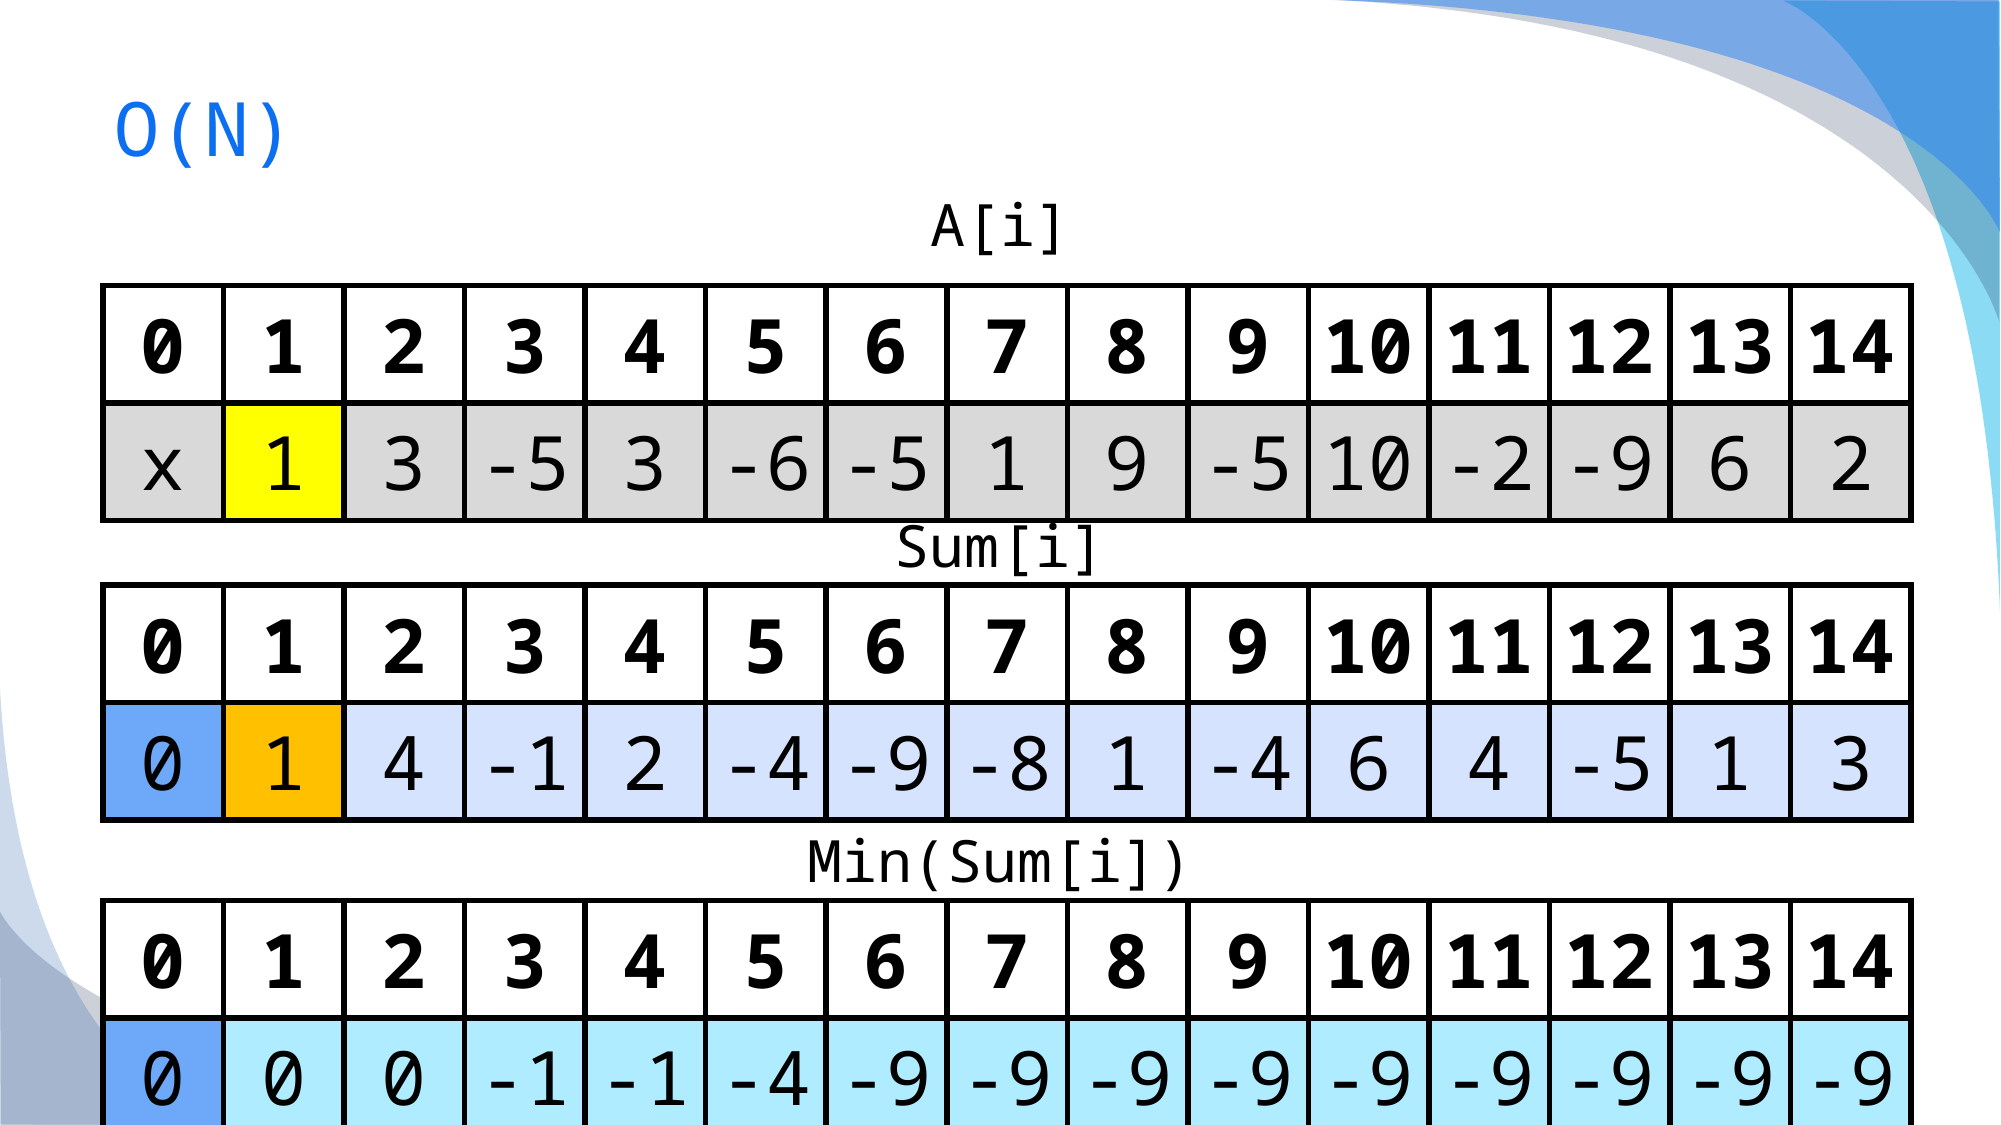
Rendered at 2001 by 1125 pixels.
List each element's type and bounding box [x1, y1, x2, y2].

table_cell [1552, 406, 1667, 501]
table_cell [467, 705, 582, 816]
table_header [1673, 588, 1788, 700]
table_cell [950, 1021, 1065, 1125]
table_cell [106, 705, 221, 816]
table_cell [1552, 705, 1667, 816]
table_header [950, 588, 1065, 700]
table_cell [829, 406, 944, 501]
table_cell [226, 406, 341, 501]
table_cell [708, 705, 823, 816]
table_cell [1070, 1021, 1185, 1125]
table_cell [1070, 705, 1185, 816]
table_cell [1191, 1021, 1306, 1125]
table_header [1432, 903, 1547, 1015]
table_cell [347, 406, 462, 501]
table_cell [950, 406, 1065, 501]
table_header [1311, 903, 1426, 1015]
table_cell [1673, 705, 1788, 816]
table_cell [588, 705, 703, 816]
table_header [226, 903, 341, 1015]
table_cell [1793, 705, 1908, 817]
table_cell [588, 406, 703, 501]
table_cell [708, 406, 823, 501]
table_header [708, 288, 823, 400]
table_cell [467, 406, 582, 501]
table_header [708, 903, 823, 1015]
table_header [1311, 588, 1426, 700]
table_header [1552, 288, 1667, 400]
table_header [1070, 288, 1185, 400]
table_cell [106, 406, 221, 501]
table_cell [347, 1021, 462, 1125]
table_header [1793, 288, 1908, 400]
table_header [1552, 588, 1667, 700]
table_header [106, 903, 221, 1015]
table_cell [1070, 406, 1185, 501]
table_cell [1673, 406, 1788, 501]
table_cell [226, 705, 341, 816]
table_header [1311, 288, 1426, 400]
table_header [708, 588, 823, 700]
table_header [588, 588, 703, 700]
table_header [1432, 288, 1547, 400]
table_header [1673, 288, 1788, 400]
table_cell [1311, 705, 1426, 816]
table_cell [1552, 1021, 1667, 1125]
text_box [99, 501, 1900, 586]
table_header [347, 288, 462, 400]
table_cell [1311, 406, 1426, 501]
table_cell [1432, 406, 1547, 501]
table_cell [106, 1021, 221, 1125]
table_cell [226, 1021, 341, 1125]
table_cell [1191, 705, 1306, 816]
table_header [226, 288, 341, 400]
table_header [1191, 588, 1306, 700]
table_header [1191, 288, 1306, 400]
table_cell [1432, 1021, 1547, 1125]
table_cell [829, 705, 944, 816]
table_header [467, 288, 582, 400]
table_header [226, 588, 341, 700]
table_header [1673, 903, 1788, 1015]
table_header [829, 288, 944, 400]
list [99, 180, 1900, 265]
table_header [950, 288, 1065, 400]
table_cell [1673, 1021, 1788, 1125]
table_header [467, 903, 582, 1015]
table_header [106, 588, 221, 700]
table_header [347, 588, 462, 700]
table_cell [1191, 406, 1306, 501]
table_cell [347, 705, 462, 816]
table_cell [829, 1021, 944, 1125]
table_header [1793, 588, 1908, 700]
table_header [1432, 588, 1547, 700]
table_cell [1793, 1021, 1908, 1125]
table_cell [1311, 1021, 1426, 1125]
text_box [99, 816, 1900, 901]
table_cell [1432, 705, 1547, 816]
table_header [467, 588, 582, 700]
table_header [1552, 903, 1667, 1015]
table_cell [708, 1021, 823, 1125]
table_header [950, 903, 1065, 1015]
table_header [347, 903, 462, 1015]
table_header [1793, 903, 1908, 1015]
table_cell [467, 1021, 582, 1125]
table_cell [1793, 406, 1908, 518]
title [99, 50, 1900, 180]
table_header [829, 903, 944, 1015]
table_header [1070, 588, 1185, 700]
table_header [829, 588, 944, 700]
table_header [1070, 903, 1185, 1015]
table_header [1191, 903, 1306, 1015]
table_header [588, 288, 703, 400]
table_cell [588, 1021, 703, 1125]
table_header [106, 288, 221, 400]
table_header [588, 903, 703, 1015]
table_cell [950, 705, 1065, 816]
